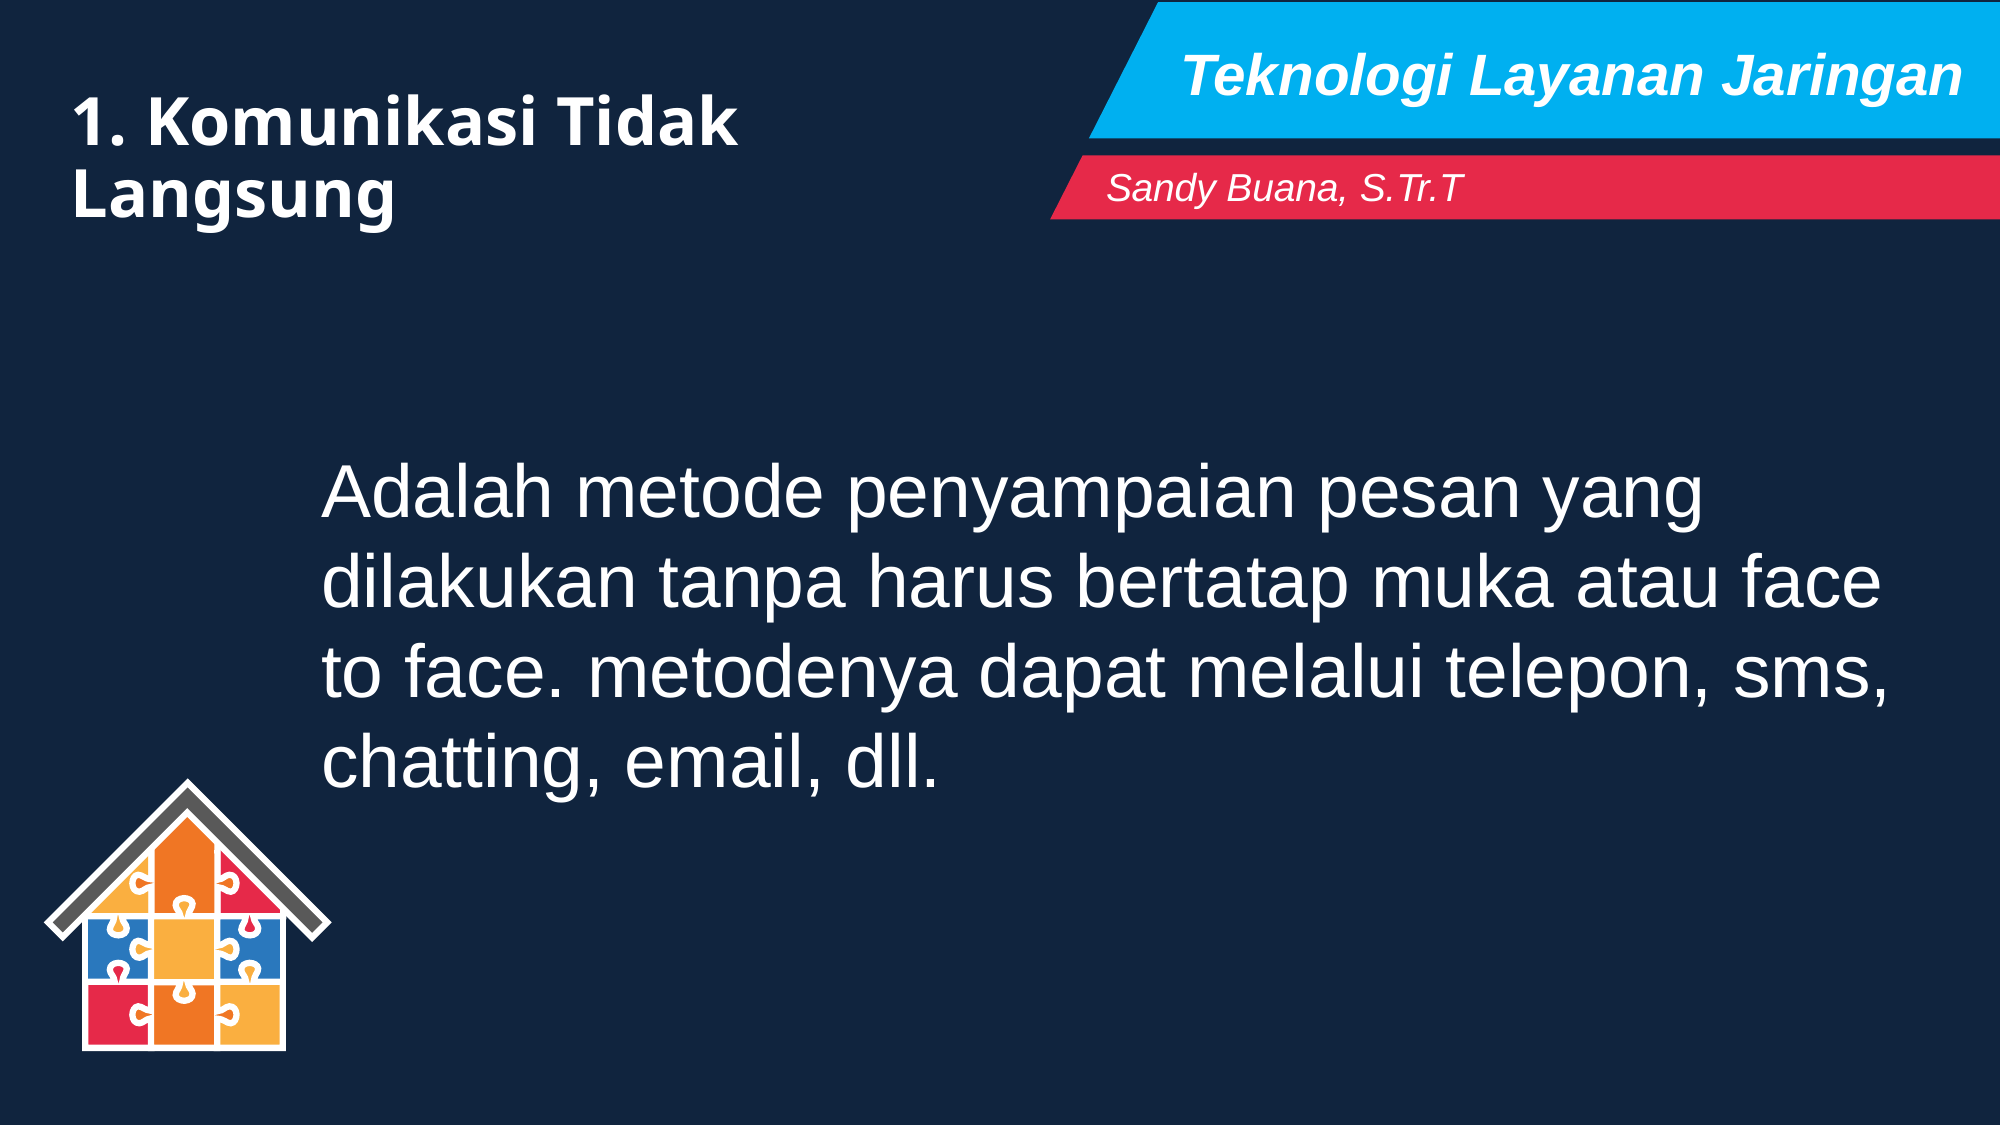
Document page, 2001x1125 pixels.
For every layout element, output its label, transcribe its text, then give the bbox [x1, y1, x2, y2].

text_box Adalah metode penyampaian pesan yang dilakukan tanpa harus bertatap muka atau face to face. metodenya dapat melalui telepon, sms, chatting, email, dll. [306, 435, 1918, 811]
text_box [85, 808, 284, 1048]
text_box Teknologi Layanan Jaringan [1165, 29, 1986, 115]
text_box [284, 877, 329, 939]
text_box [1087, 1, 2000, 140]
text_box [1048, 154, 2000, 221]
text_box [160, 781, 215, 808]
list 1. Komunikasi Tidak Langsung [56, 80, 1098, 200]
text_box [46, 883, 85, 939]
text_box Sandy Buana, S.Tr.T [1091, 155, 1875, 217]
